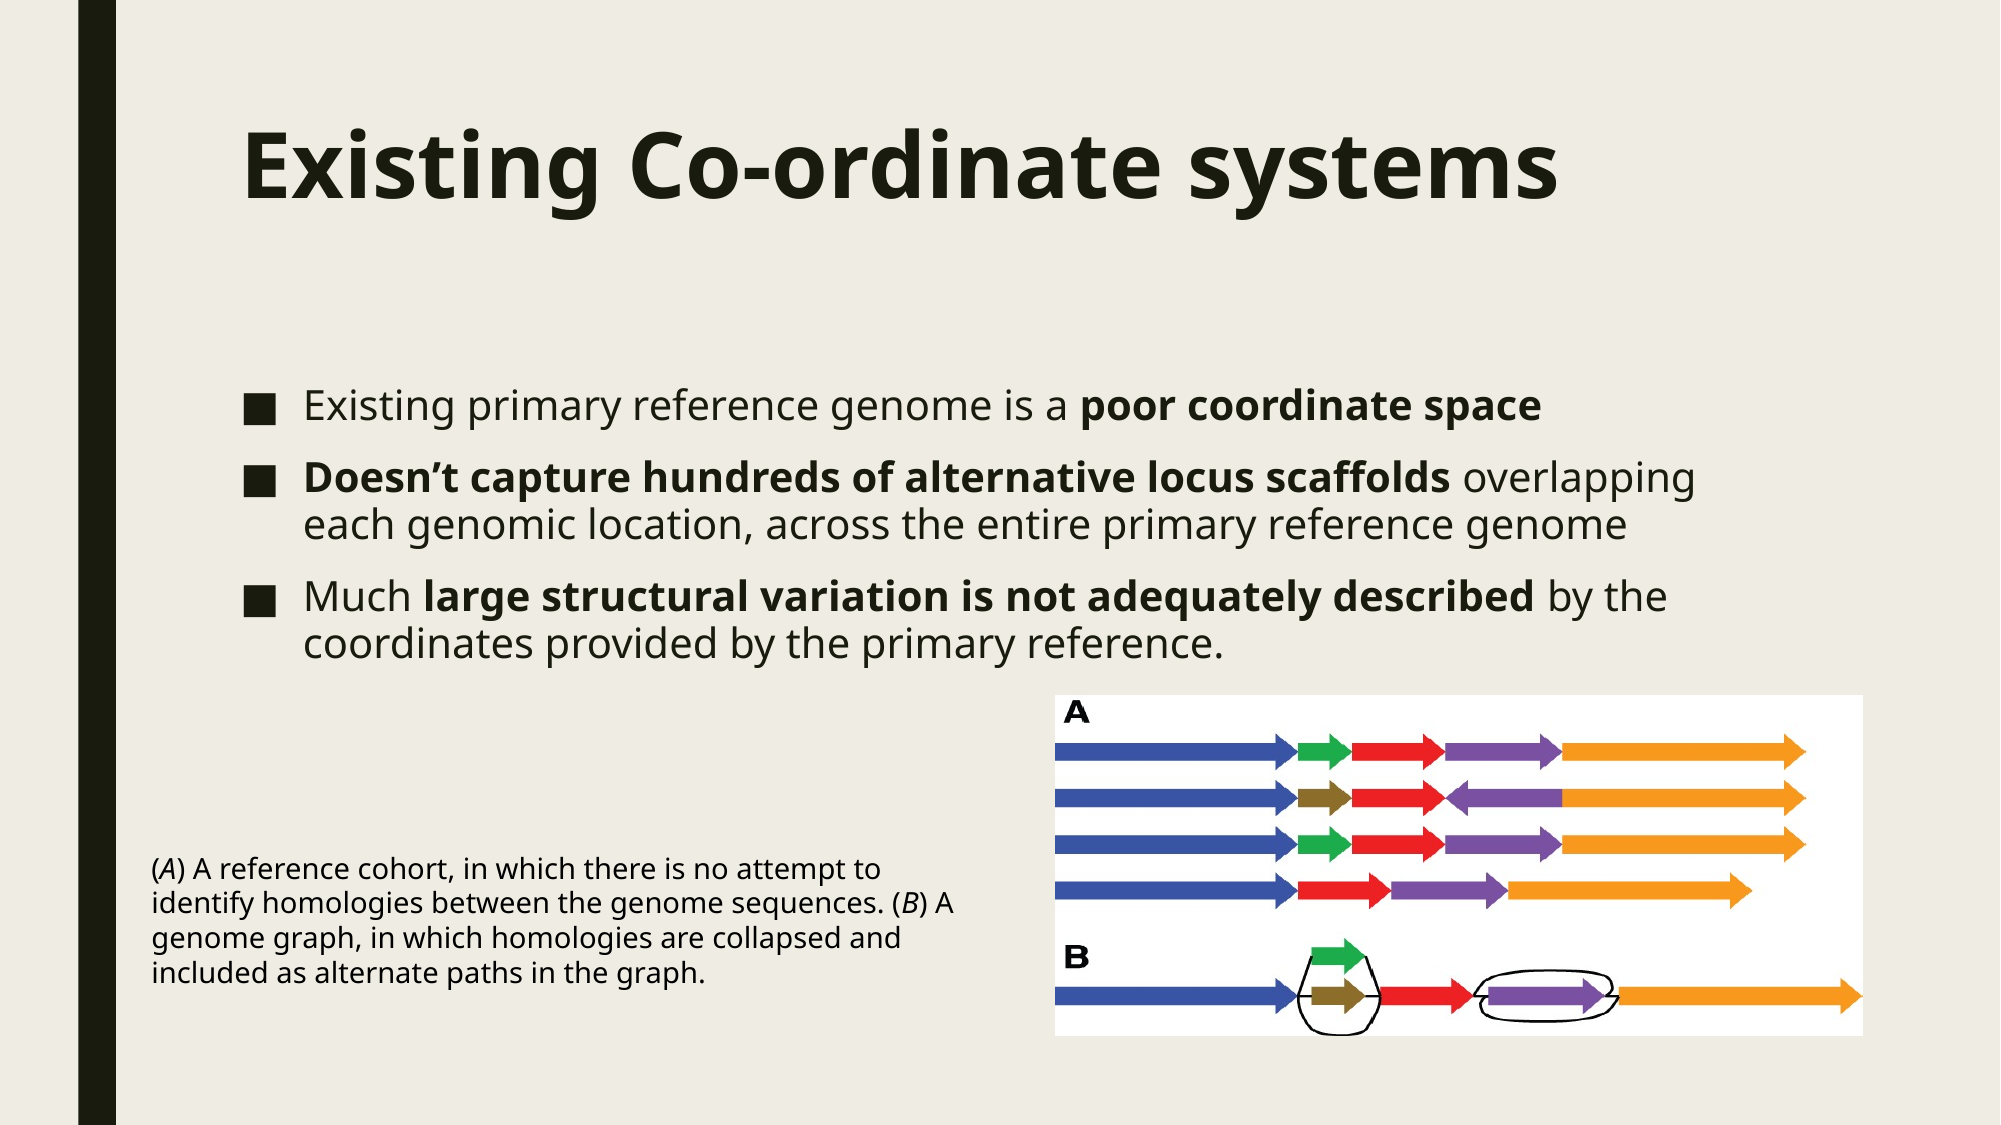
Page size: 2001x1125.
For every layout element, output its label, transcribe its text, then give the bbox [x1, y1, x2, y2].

title Existing Co-ordinate systems [225, 112, 1800, 357]
text_box (A) A reference cohort, in which there is no attempt to identify homologies between the genome sequences. (B) A genome graph, in which homologies are collapsed and included as alternate paths in the graph. [136, 842, 1000, 998]
list Existing primary reference genome is a poor coordinate space Doesn’t capture hundreds of alternative locus scaffolds overlapping each genomic location, across the entire primary reference genome Much large structural variation is not adequately described by the coordinates provided by the primary reference. [225, 375, 1800, 963]
picture [1055, 695, 1863, 1036]
